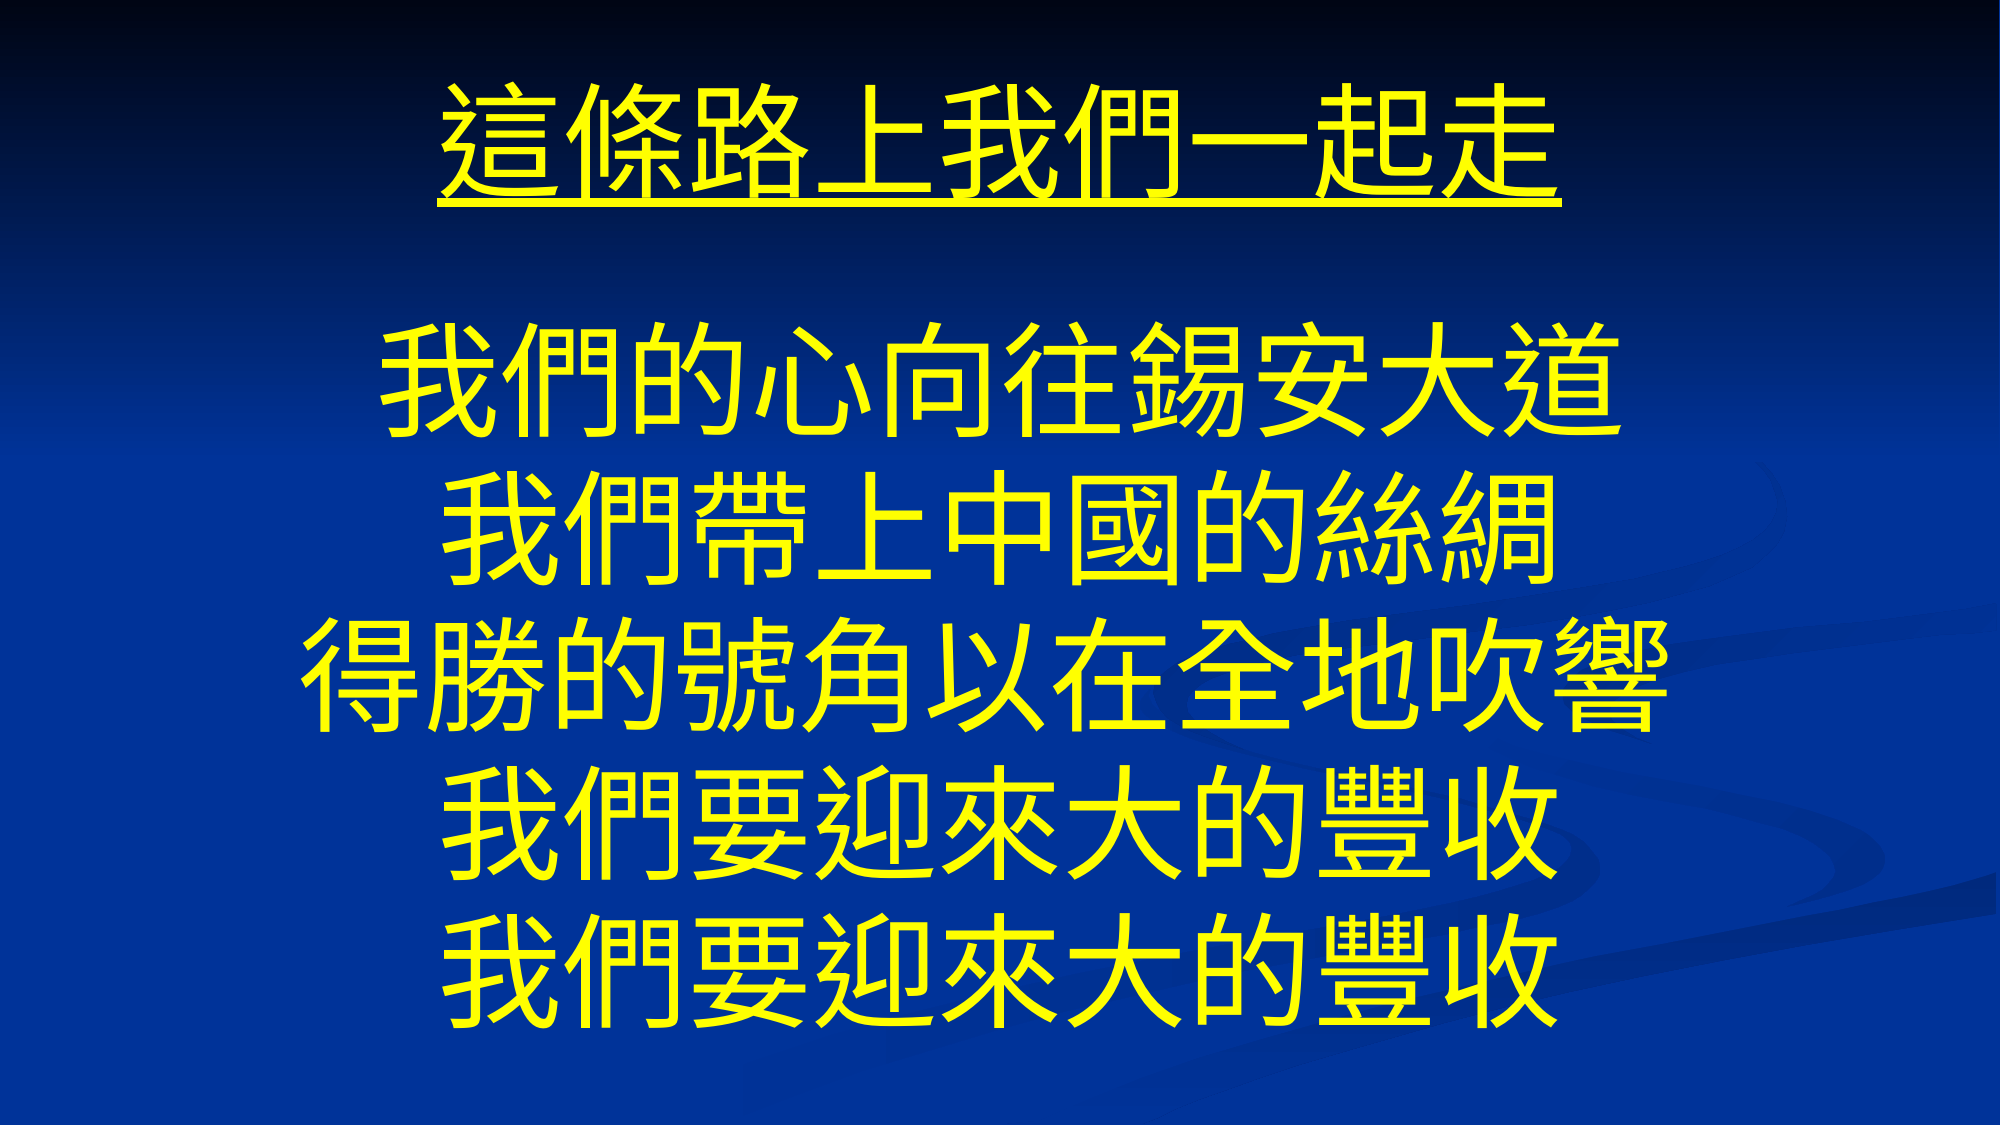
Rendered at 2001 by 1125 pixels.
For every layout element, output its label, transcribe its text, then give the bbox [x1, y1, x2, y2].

title 這條路上我們一起走 [99, 45, 1900, 233]
list 我們的心向往錫安大道 我們帶上中國的絲綢 得勝的號角以在全地吹響 我們要迎來大的豐收 我們要迎來大的豐收 [50, 312, 1950, 963]
